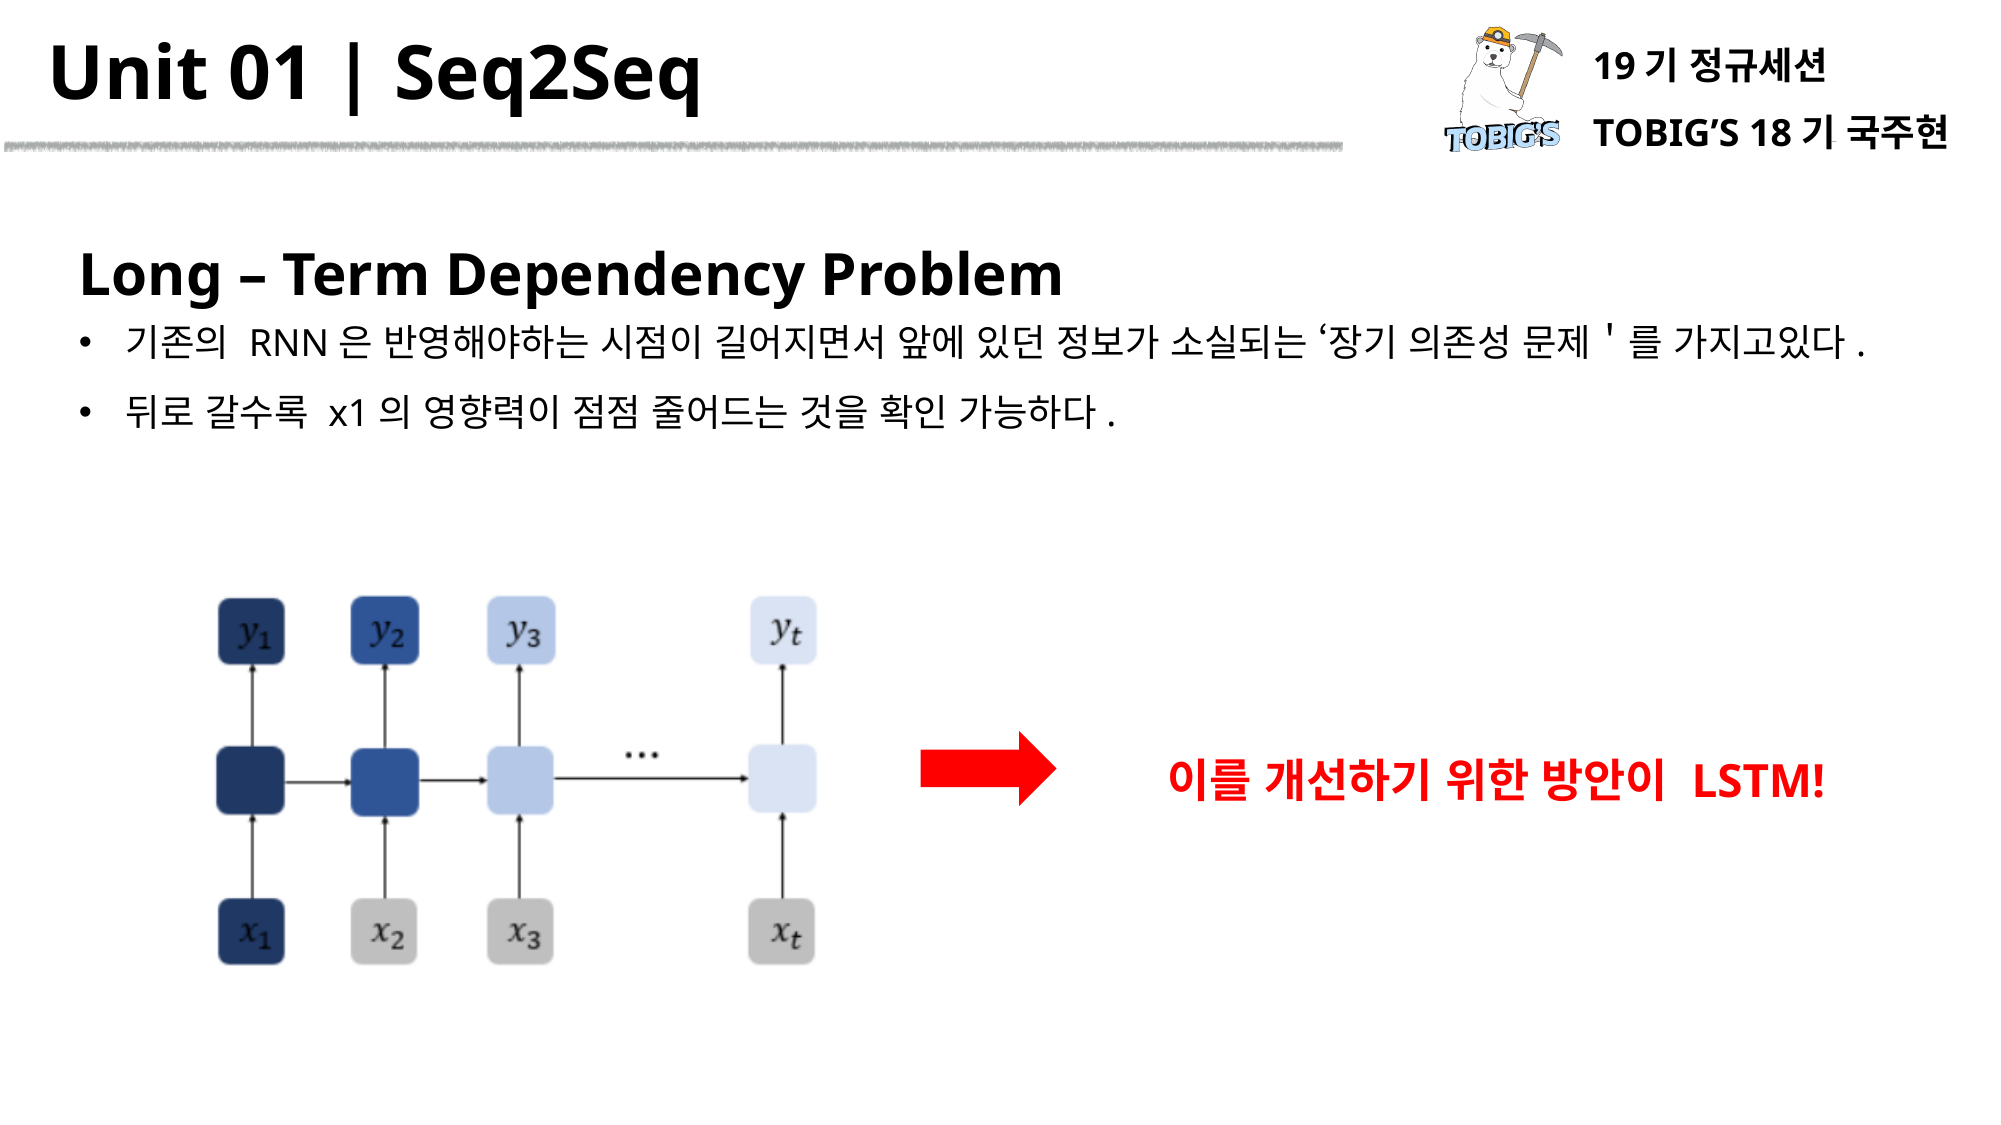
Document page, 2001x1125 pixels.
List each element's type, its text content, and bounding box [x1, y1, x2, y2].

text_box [76, 200, 1924, 1057]
text_box Unit 01 | Seq2Seq [39, 16, 1155, 134]
picture [187, 586, 852, 975]
picture [0, 141, 1347, 152]
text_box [1578, 11, 2000, 155]
picture [1436, 24, 1565, 154]
